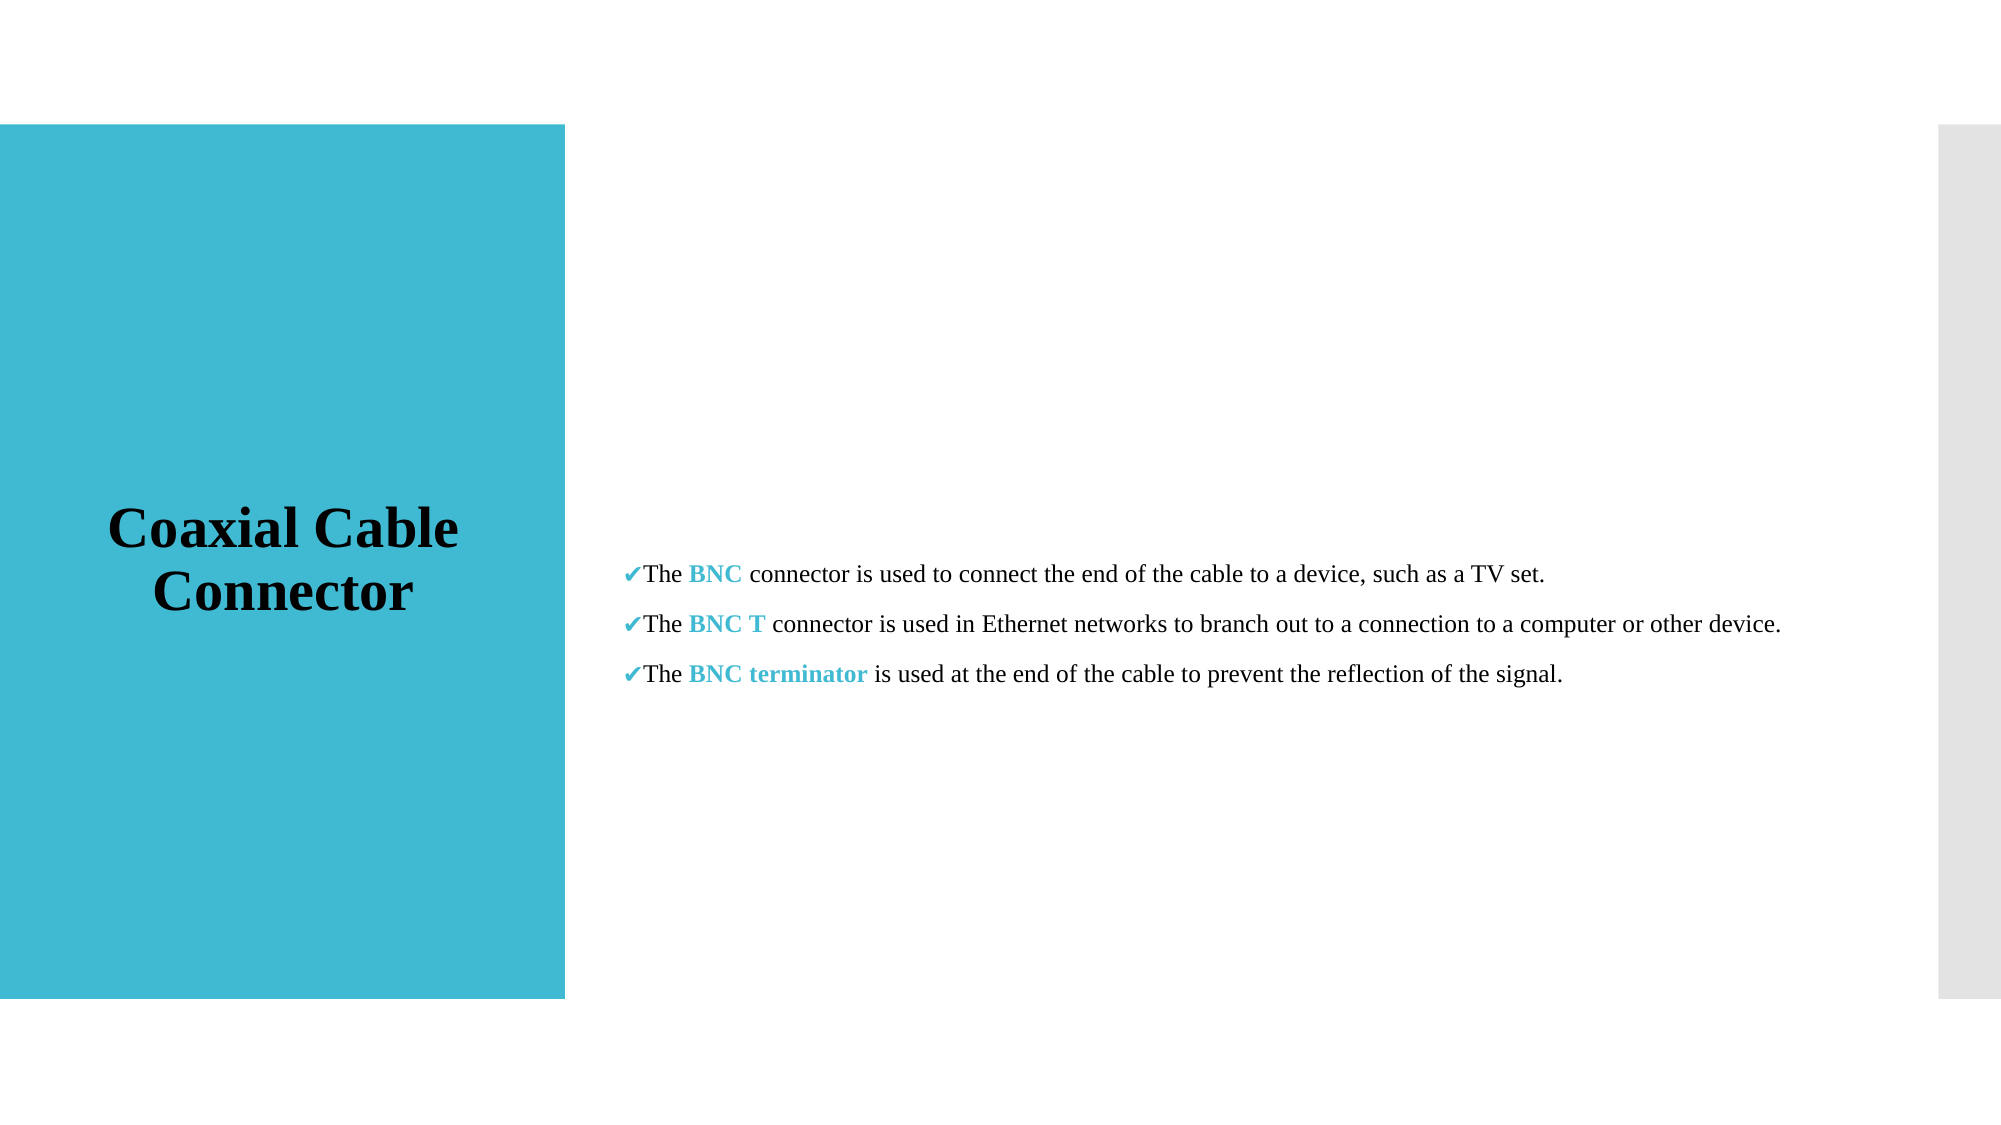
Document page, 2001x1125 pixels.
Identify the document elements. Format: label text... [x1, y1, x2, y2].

title Coaxial Cable Connector [0, 122, 568, 998]
list The BNC connector is used to connect the end of the cable to a device, such as a TV set. The BNC T connector is used in Ethernet networks to branch out to a connection to a computer or other device. The BNC terminator is used at the end of the cable to prevent the reflection of the signal. [607, 511, 1848, 845]
